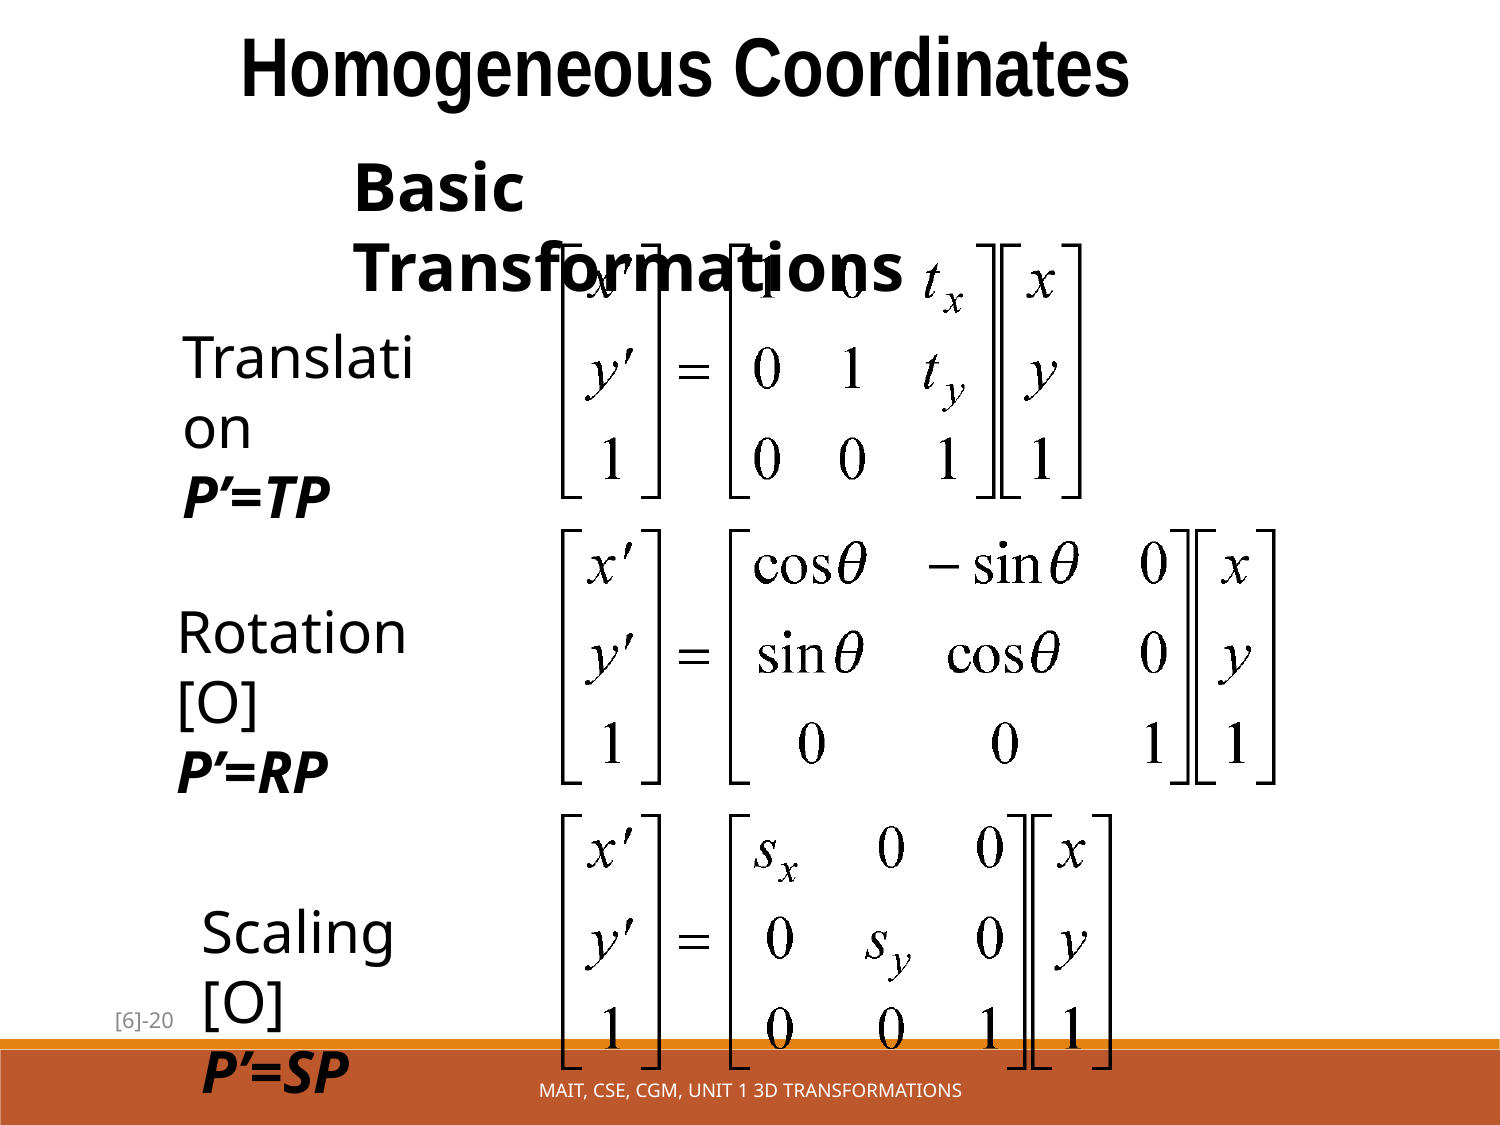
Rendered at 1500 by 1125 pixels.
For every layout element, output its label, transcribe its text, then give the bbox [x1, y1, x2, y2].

slide_number [6]-20 [99, 991, 543, 1051]
text_box Basic Transformations [337, 150, 1018, 233]
text_box Rotation [O] P’=RP [160, 587, 488, 743]
footer MAIT, CSE, CGM, UNIT 1 3D TRANSFORMATIONS [453, 1059, 1047, 1120]
text_box Homogeneous Coordinates [225, 0, 1463, 150]
text_box Scaling [O] P’=SP [186, 887, 488, 1043]
text_box Translation P’=TP [166, 312, 463, 468]
picture [548, 232, 1291, 1083]
